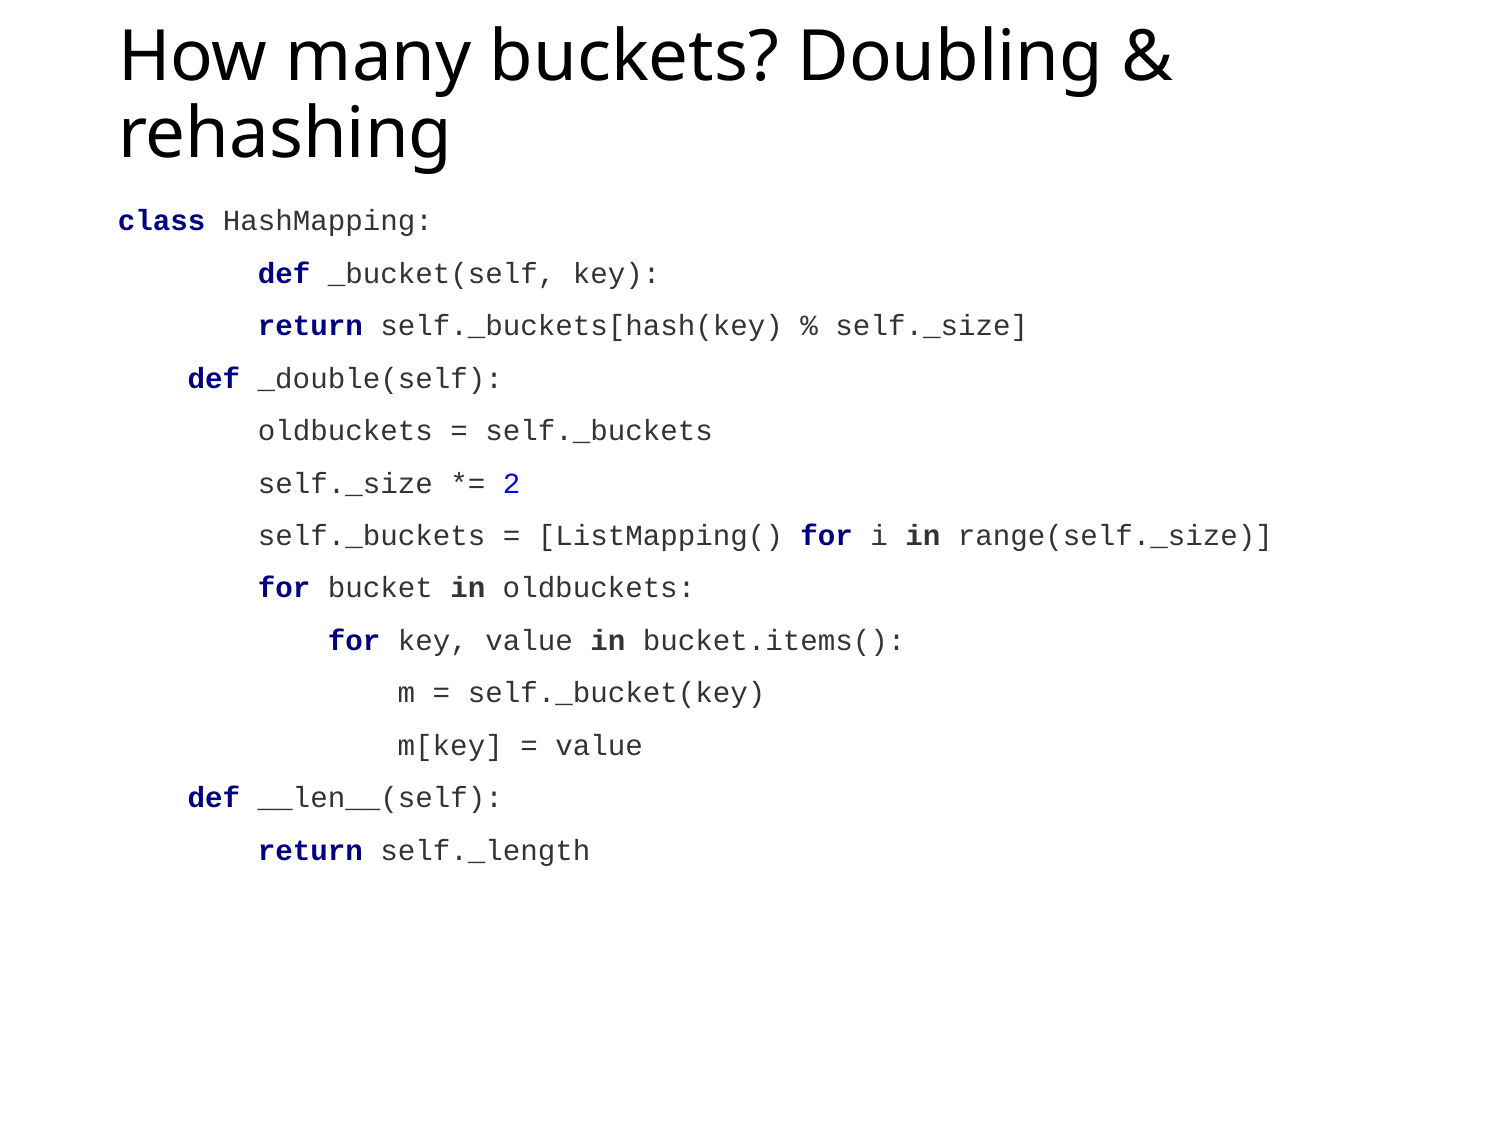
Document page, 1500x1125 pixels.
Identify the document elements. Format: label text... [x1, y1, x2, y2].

text_box class HashMapping: def _bucket(self, key): return self._buckets[hash(key) % self._size] def _double(self): oldbuckets = self._buckets self._size *= 2 self._buckets = [ListMapping() for i in range(self._size)] for bucket in oldbuckets: for key, value in bucket.items(): m = self._bucket(key) m[key] = value def __len__(self): return self._length [103, 176, 1408, 926]
title How many buckets? Doubling & rehashing [103, 4, 1397, 176]
